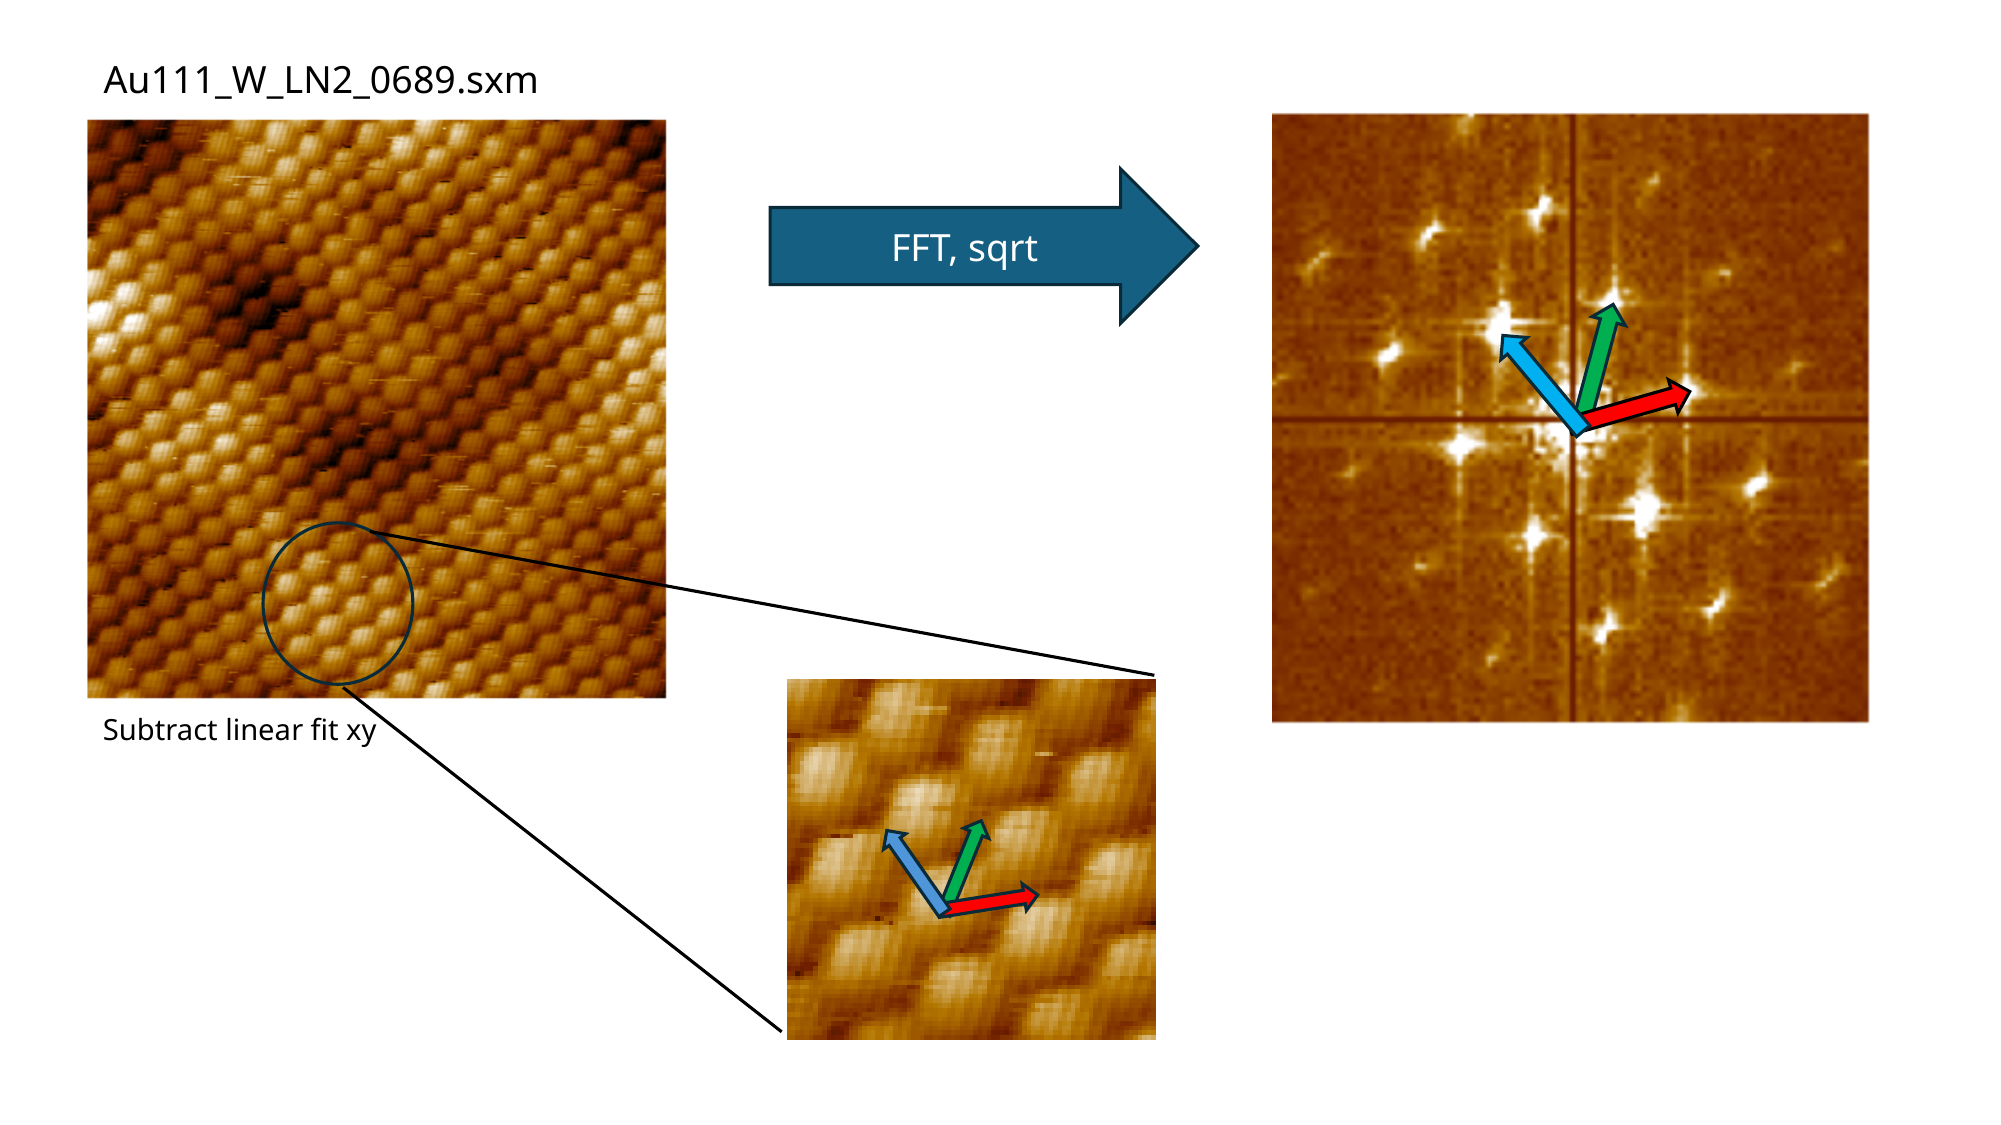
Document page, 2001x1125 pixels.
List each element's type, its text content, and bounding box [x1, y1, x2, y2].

text_box Subtract linear fit xy [87, 703, 342, 754]
text_box Au111_W_LN2_0689.sxm [88, 48, 648, 109]
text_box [369, 531, 1155, 676]
picture [1271, 109, 1879, 729]
text_box FFT, sqrt [768, 165, 1201, 327]
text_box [342, 686, 783, 1033]
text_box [786, 679, 1156, 1041]
picture [82, 116, 672, 701]
